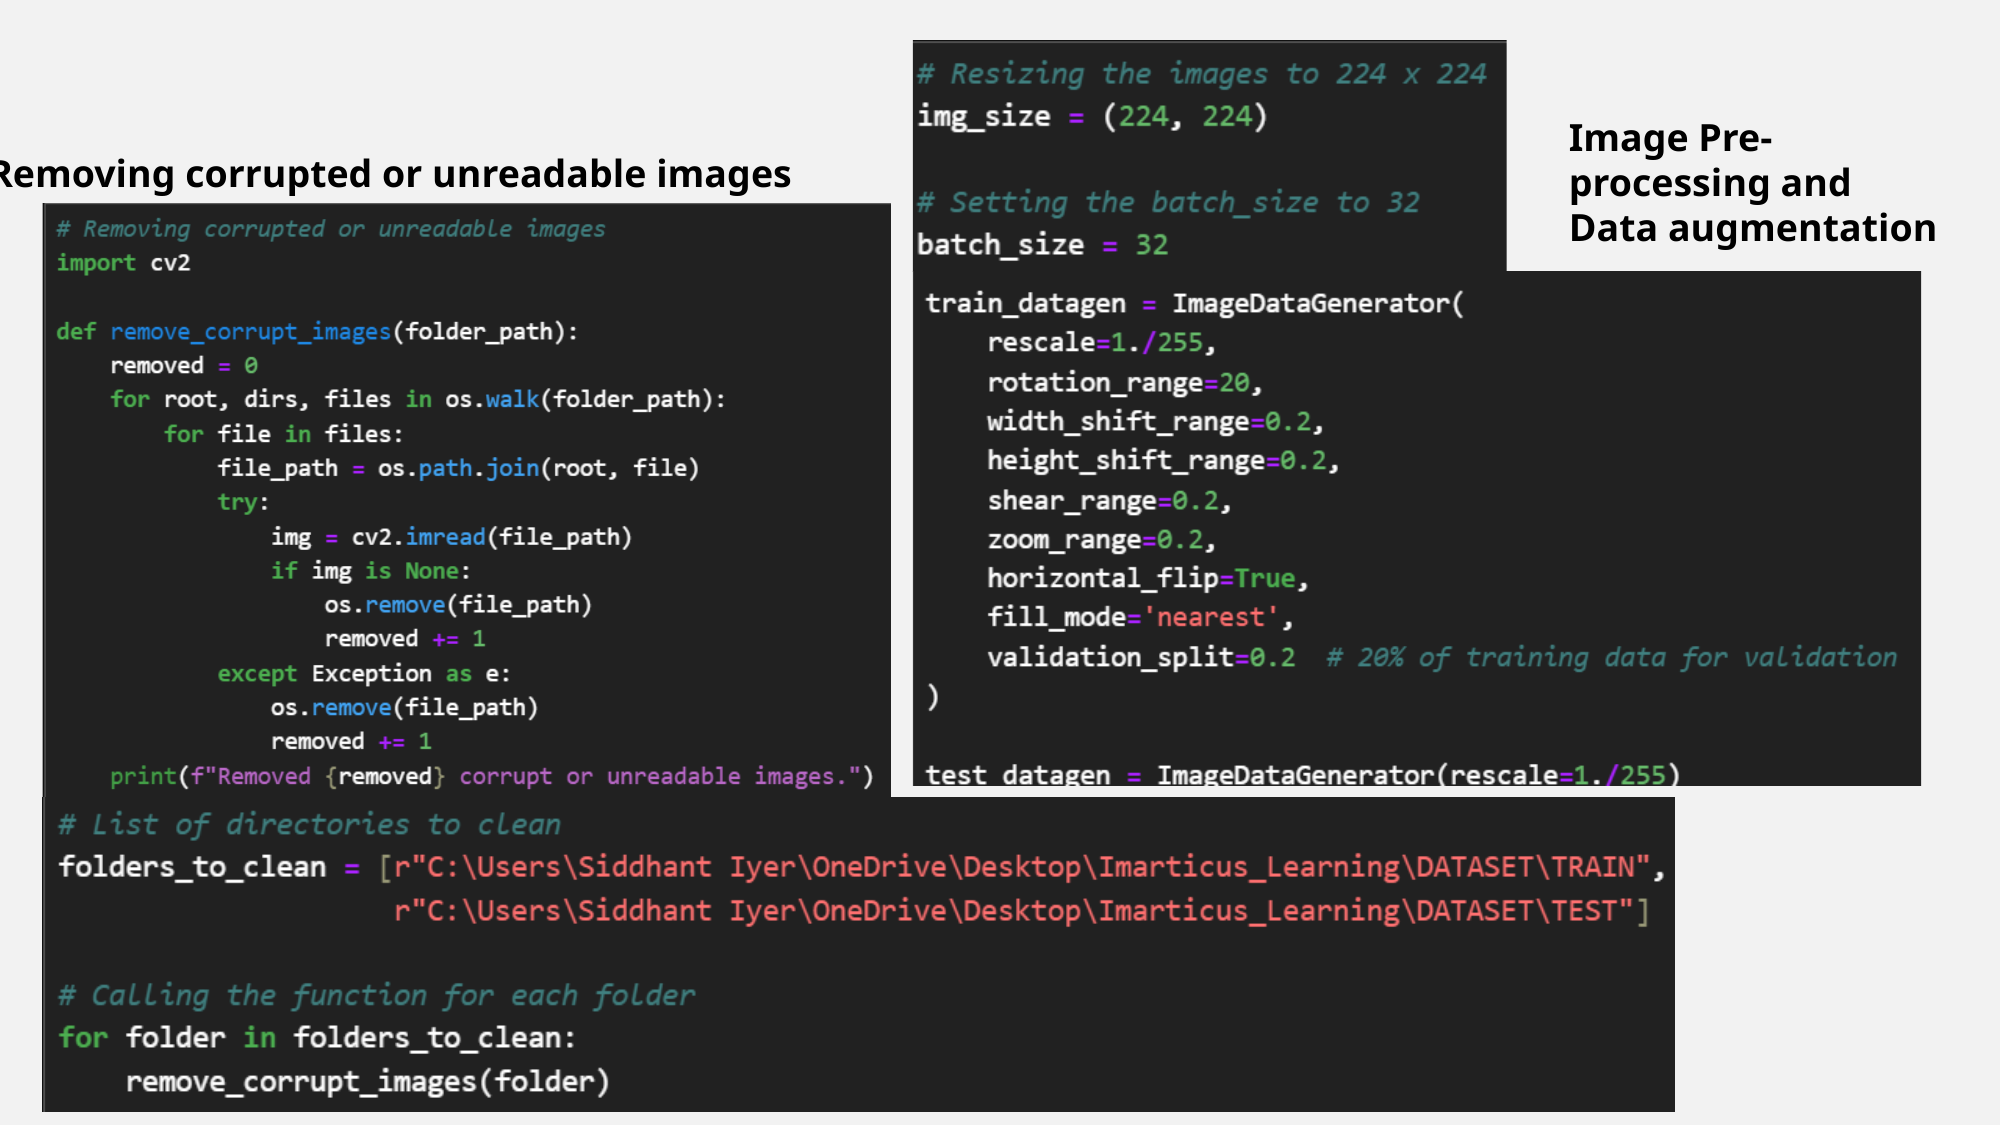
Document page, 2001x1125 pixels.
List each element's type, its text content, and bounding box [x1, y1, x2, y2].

text_box Image Pre-processing and Data augmentation [1554, 107, 1958, 257]
picture [42, 203, 1675, 1112]
picture [912, 40, 1922, 787]
text_box Removing corrupted or unreadable images [0, 142, 808, 203]
